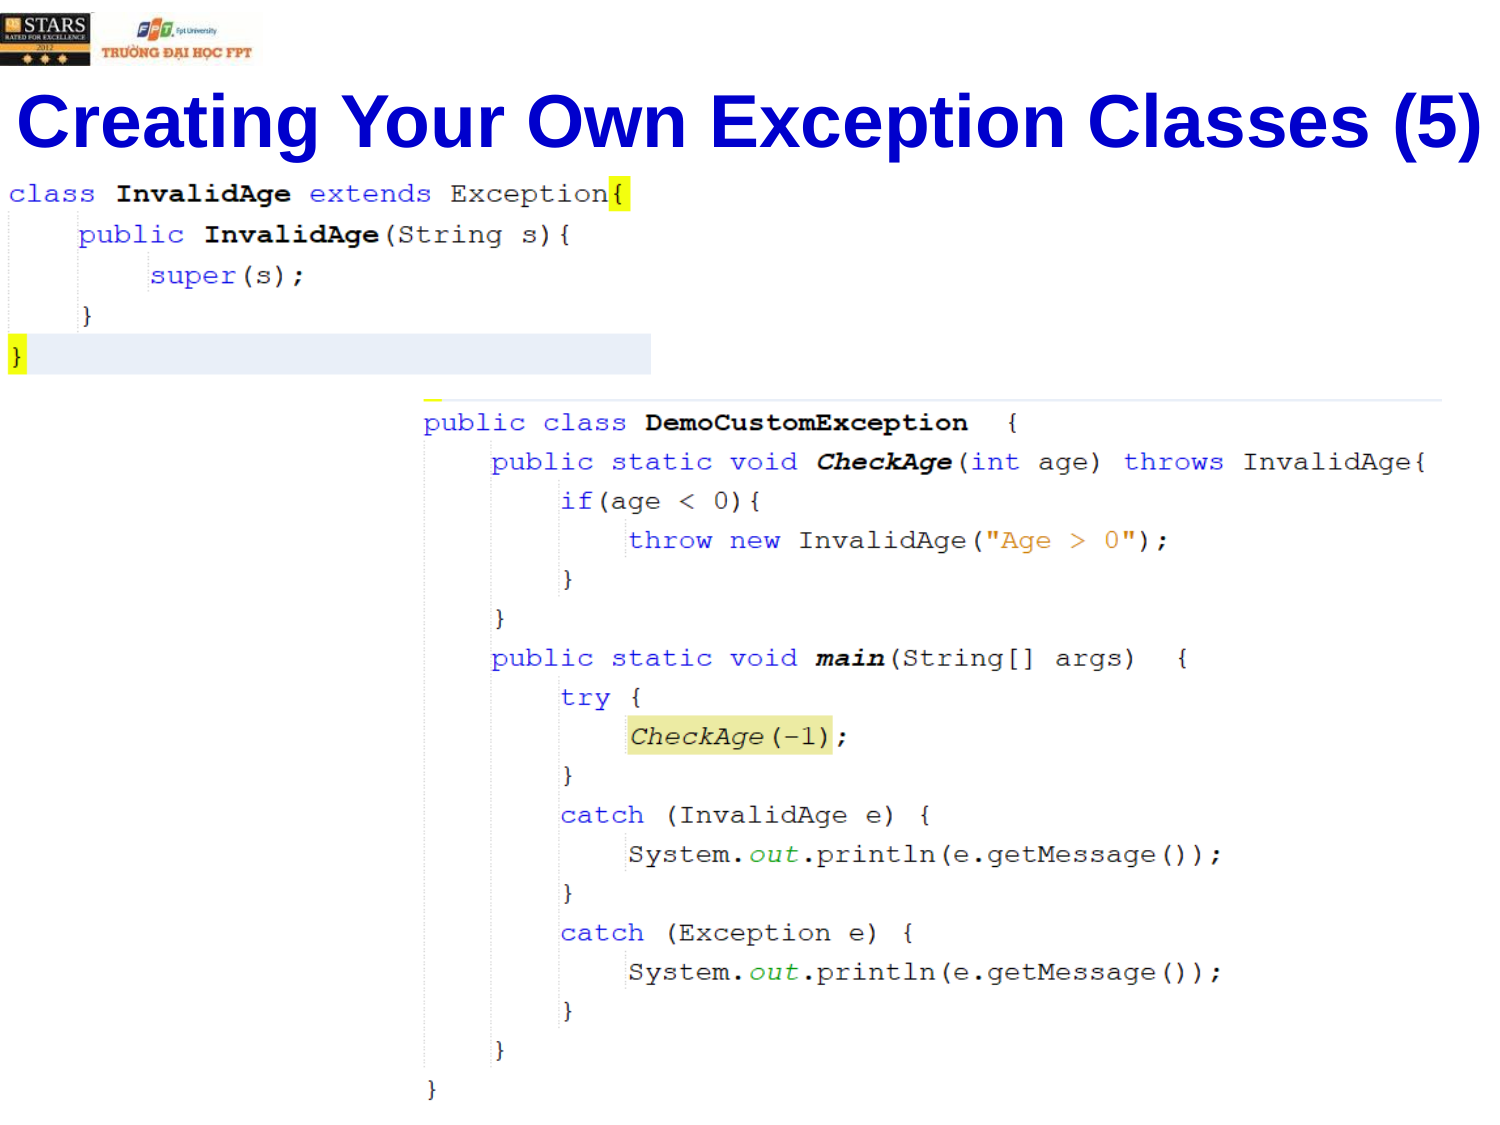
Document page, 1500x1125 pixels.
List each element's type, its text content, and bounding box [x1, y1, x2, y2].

picture [412, 399, 1442, 1108]
picture [0, 12, 263, 58]
title Creating Your Own Exception Classes (5) [0, 58, 1500, 177]
picture [0, 175, 652, 376]
